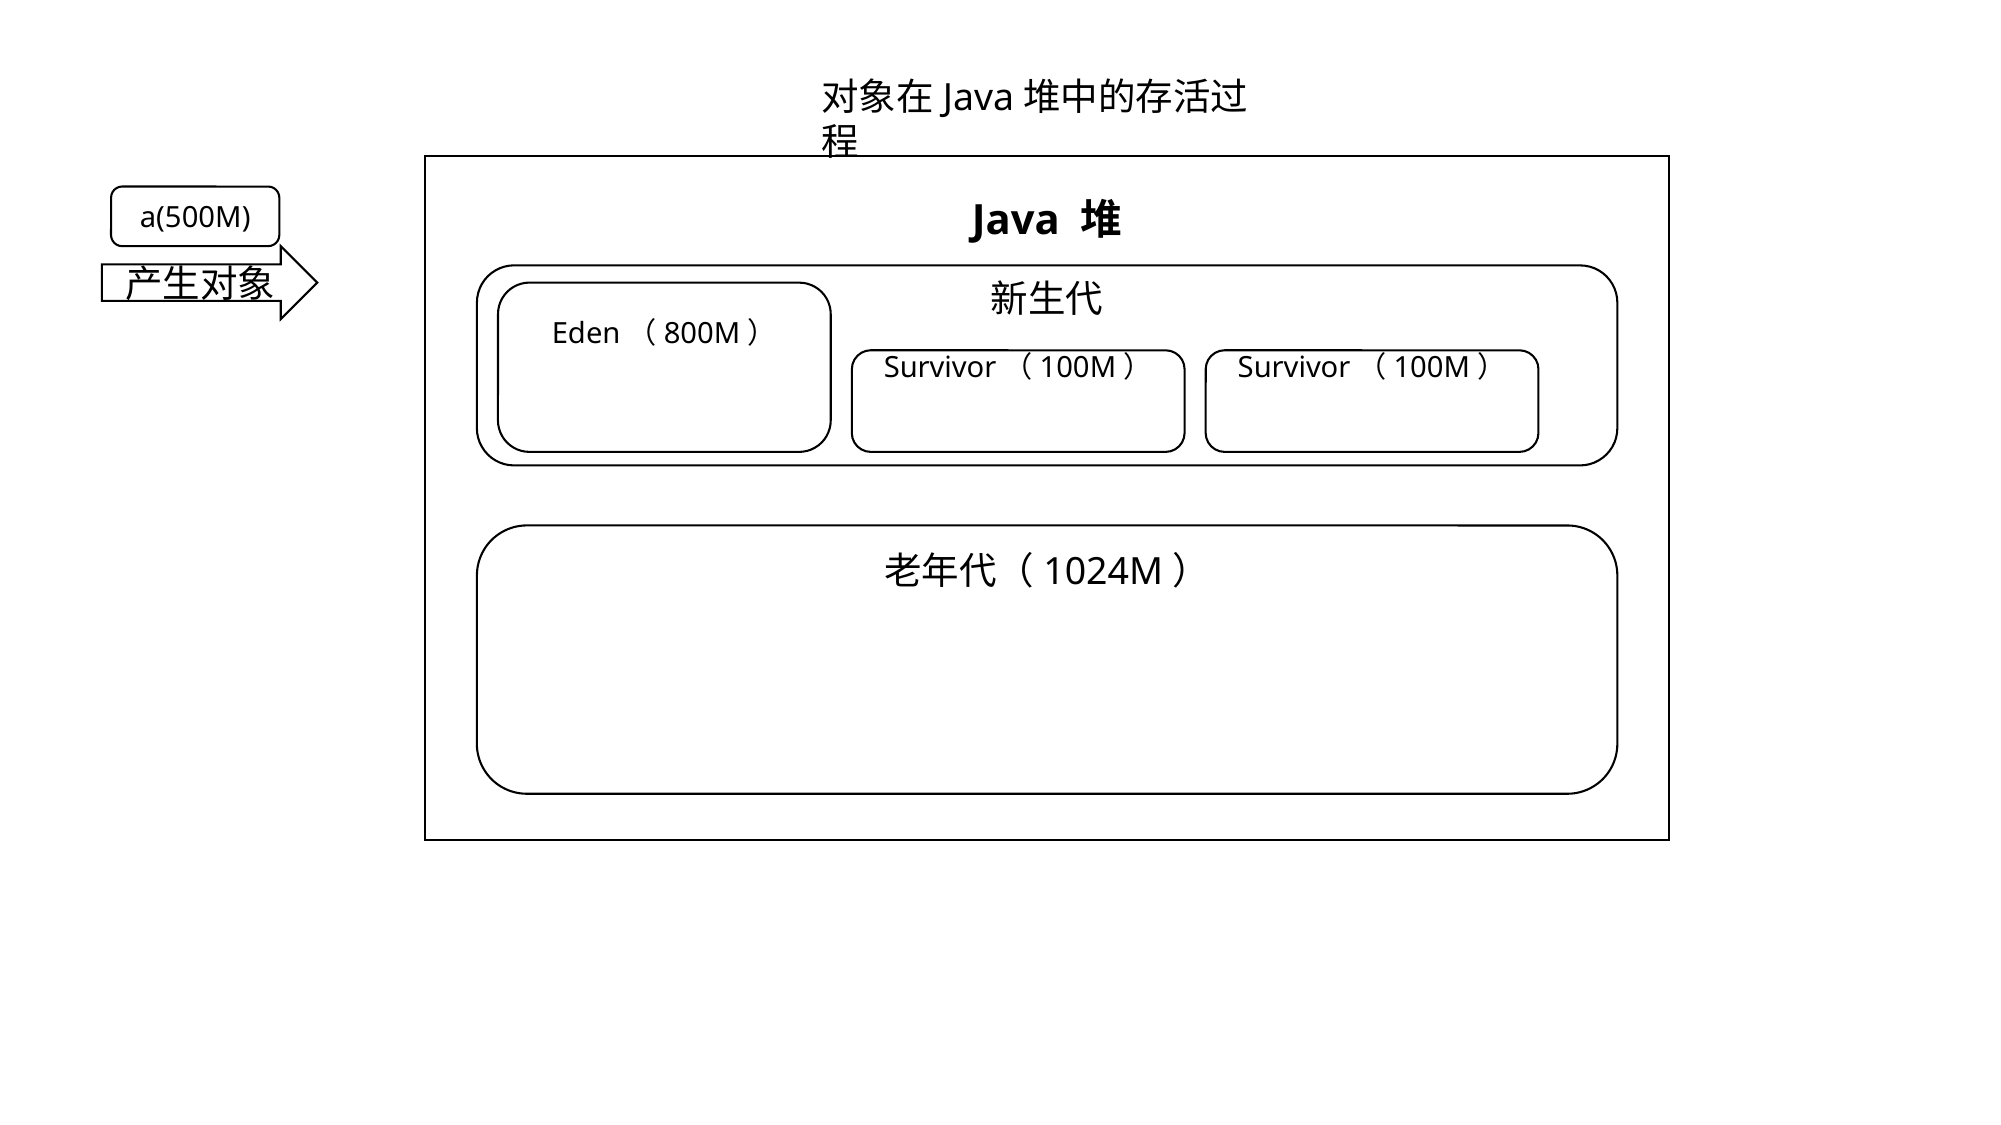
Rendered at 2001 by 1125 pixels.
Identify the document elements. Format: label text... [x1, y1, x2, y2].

text_box 对象在Java堆中的存活过程 [806, 65, 1288, 170]
text_box a(500M) [109, 185, 281, 248]
text_box 老年代（1024M） [475, 524, 1619, 795]
text_box 产生对象 [100, 243, 319, 322]
text_box Survivor（100M） [1204, 349, 1540, 453]
text_box Survivor（100M） [850, 349, 1186, 453]
text_box 新生代 [475, 264, 1619, 467]
text_box Java 堆 [424, 155, 1670, 841]
text_box Eden（800M） [496, 281, 832, 453]
